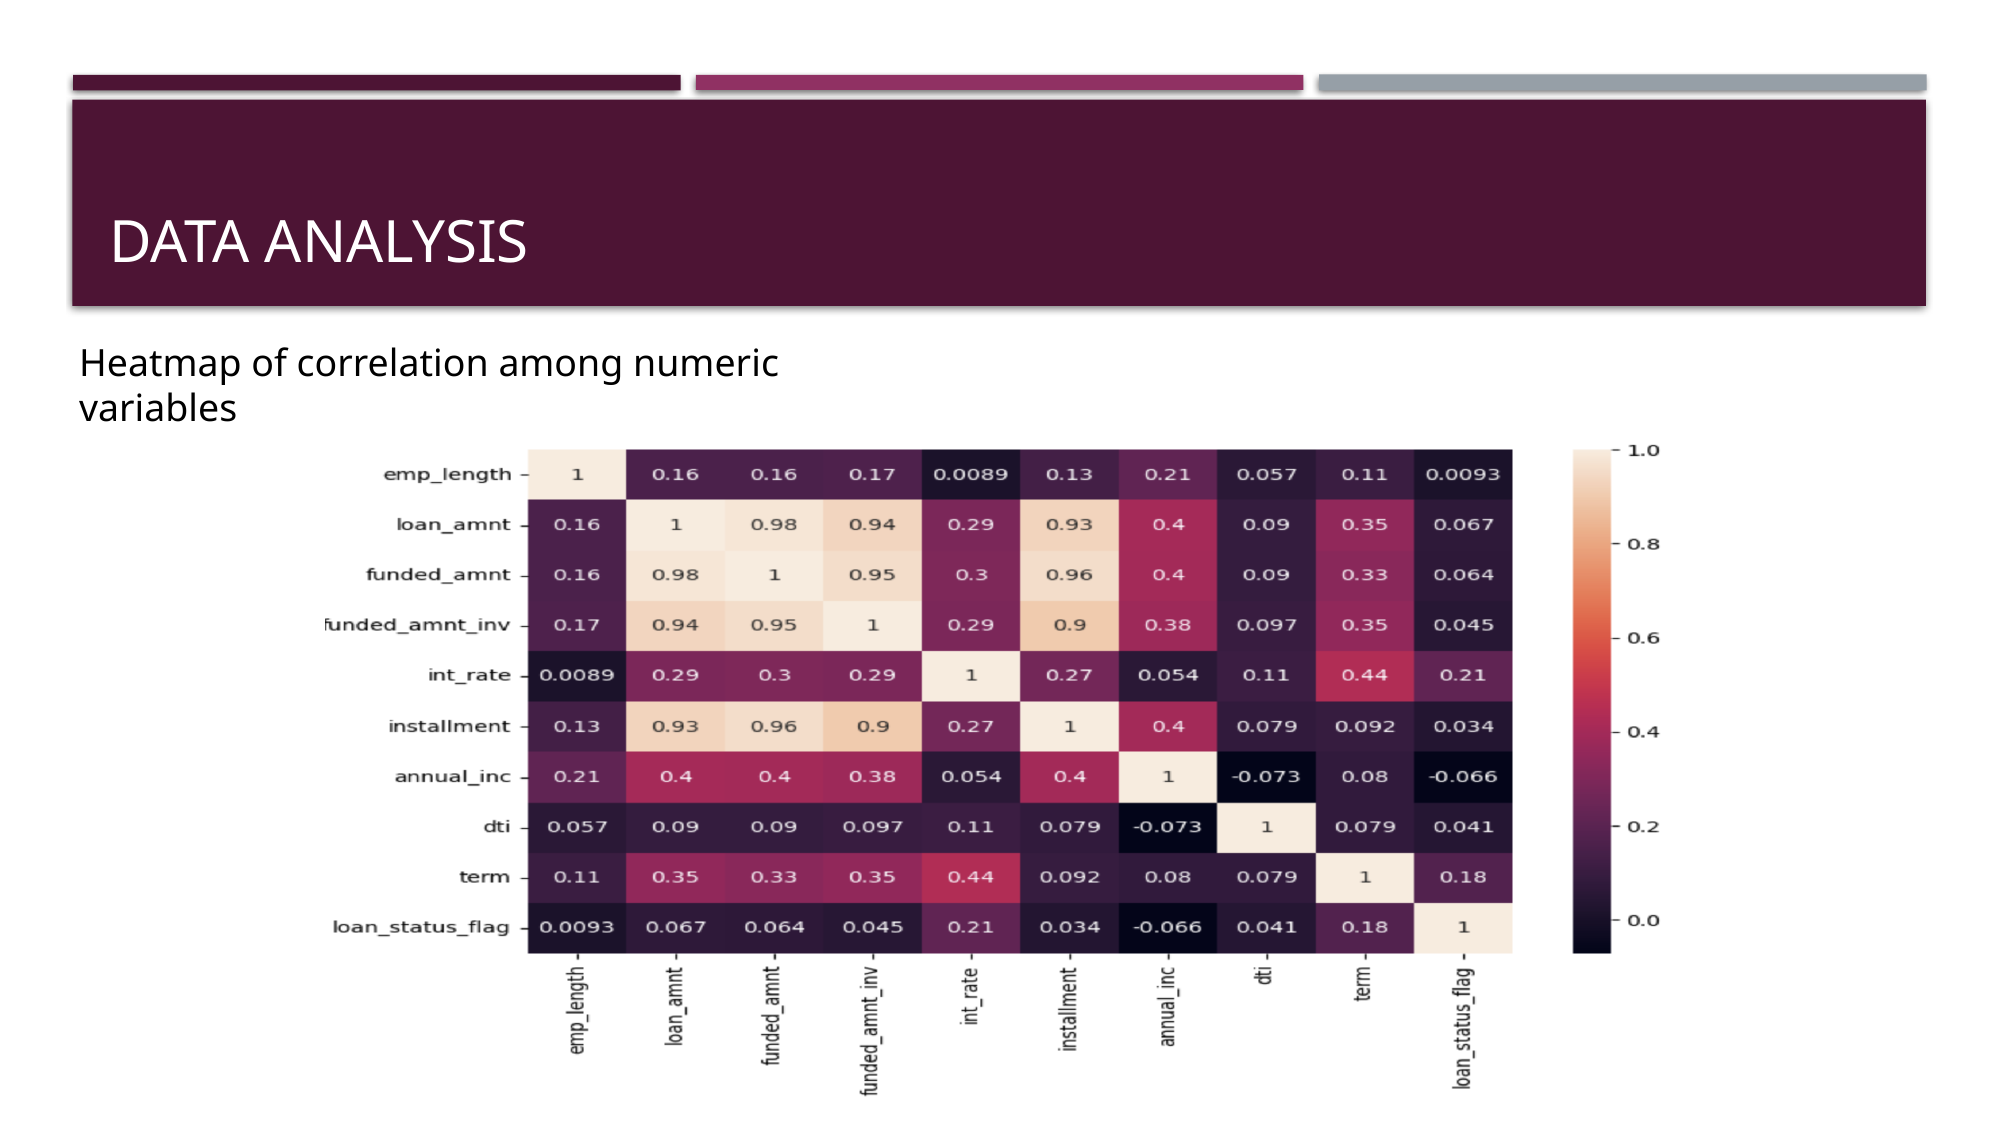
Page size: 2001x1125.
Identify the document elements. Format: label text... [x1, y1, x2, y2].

title Data Analysis [94, 119, 1904, 282]
text_box Heatmap of correlation among numeric variables [64, 331, 925, 437]
picture [324, 441, 1676, 1102]
